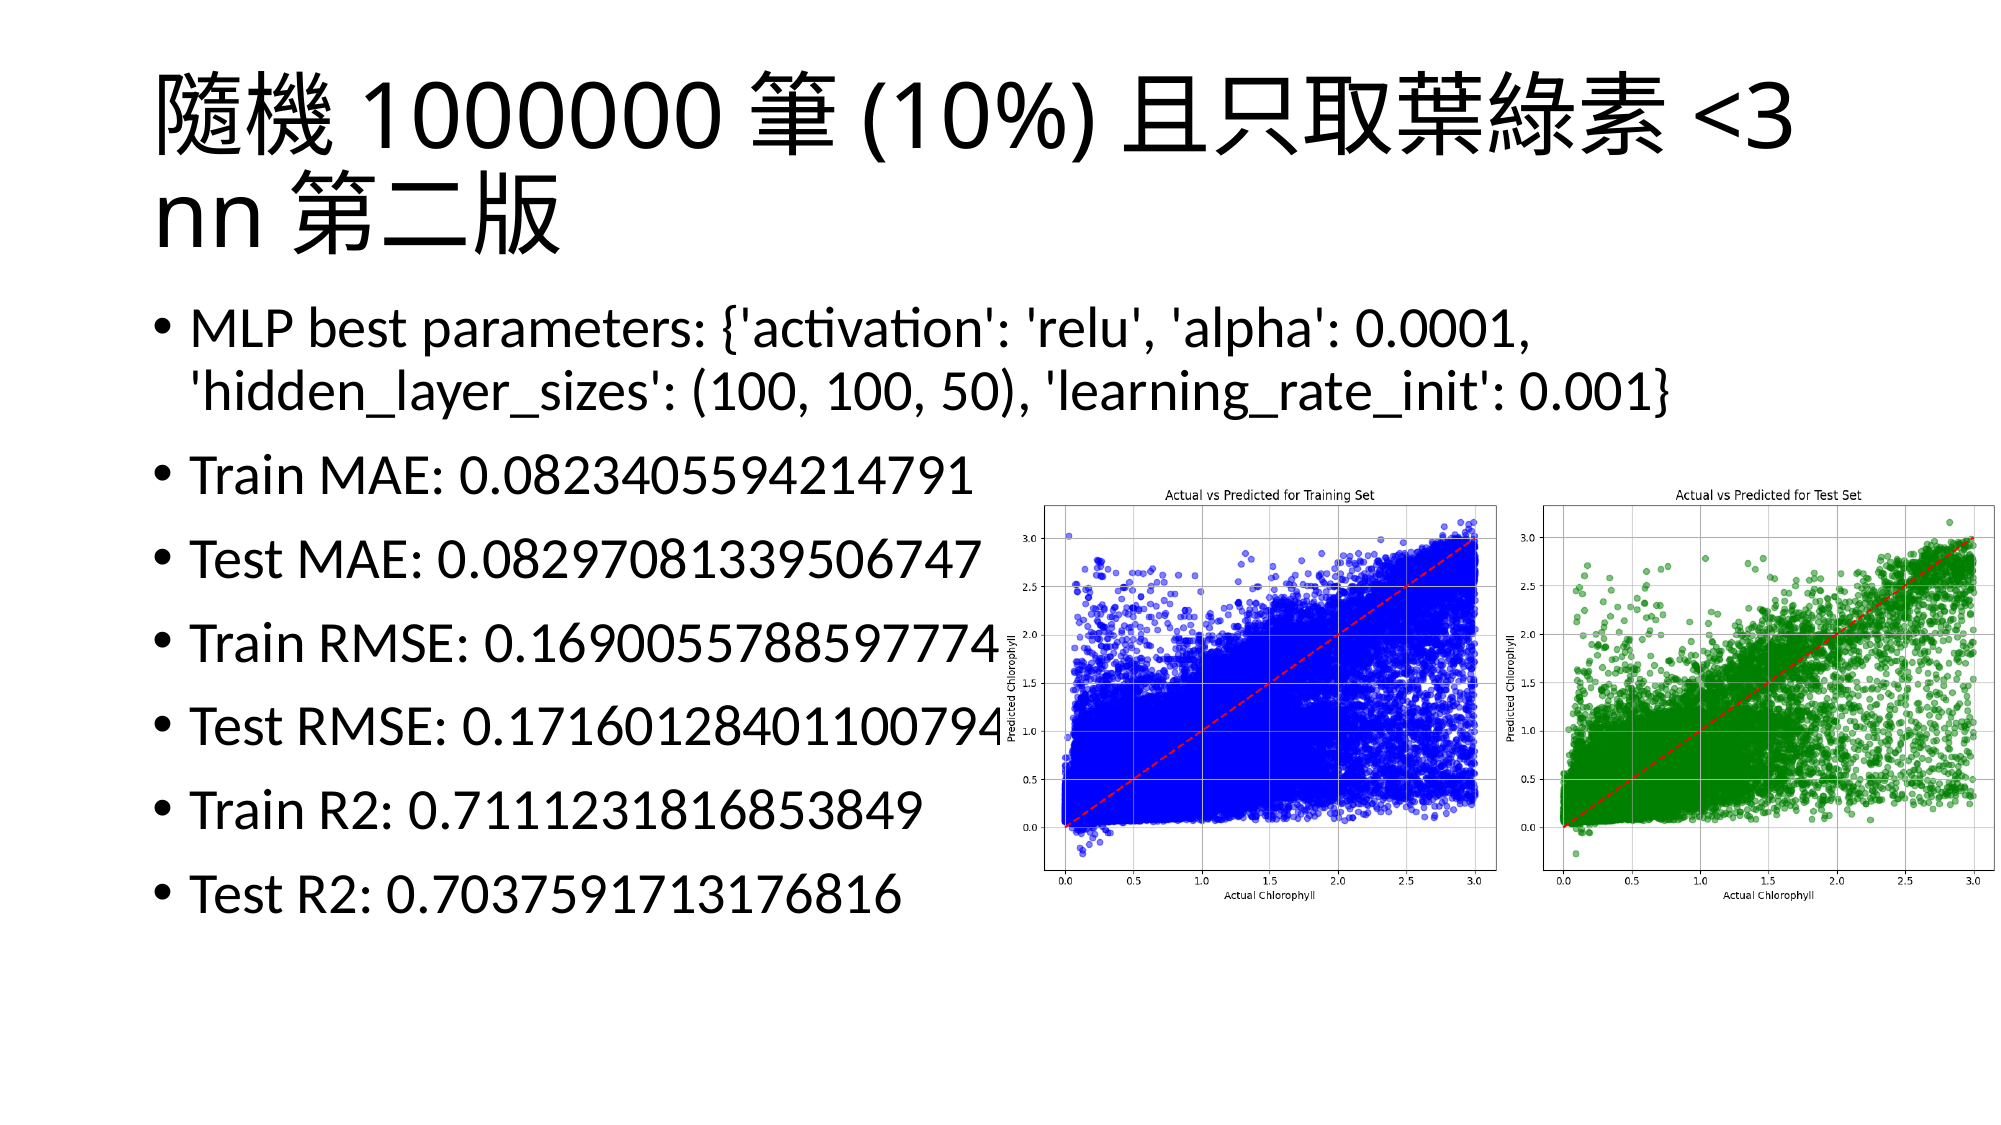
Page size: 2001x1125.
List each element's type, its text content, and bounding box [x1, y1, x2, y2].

title 隨機1000000筆(10%)且只取葉綠素<3 nn第二版 [137, 59, 1863, 278]
list MLP best parameters: {'activation': 'relu', 'alpha': 0.0001, 'hidden_layer_sizes': (100, 100, 50), 'learning_rate_init': 0.001} Train MAE: 0.0823405594214791 Test MAE: 0.08297081339506747 Train RMSE: 0.16900557885977746 Test RMSE: 0.17160128401100794 Train R2: 0.7111231816853849 Test R2: 0.7037591713176816 [137, 289, 1863, 1004]
picture [1000, 482, 2000, 908]
